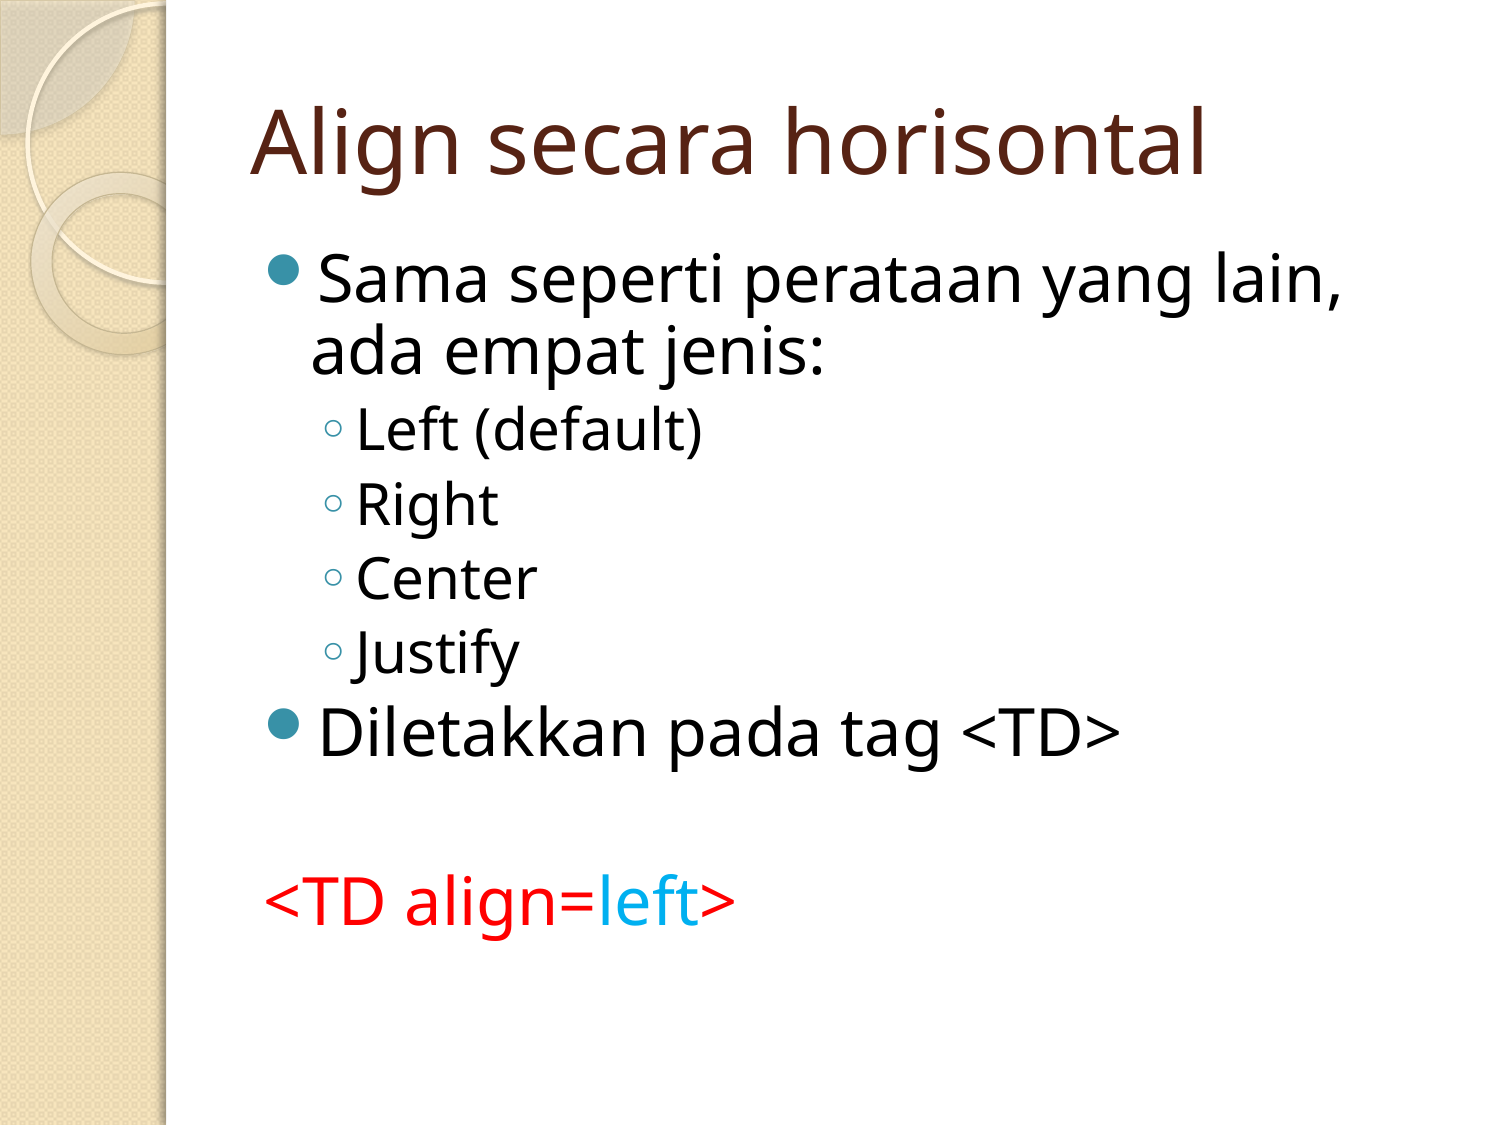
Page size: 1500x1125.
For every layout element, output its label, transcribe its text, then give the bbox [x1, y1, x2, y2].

list Sama seperti perataan yang lain, ada empat jenis: Left (default) Right Center Justify Diletakkan pada tag <TD> <TD align=left> [235, 237, 1466, 1025]
title Align secara horisontal [235, 45, 1466, 233]
